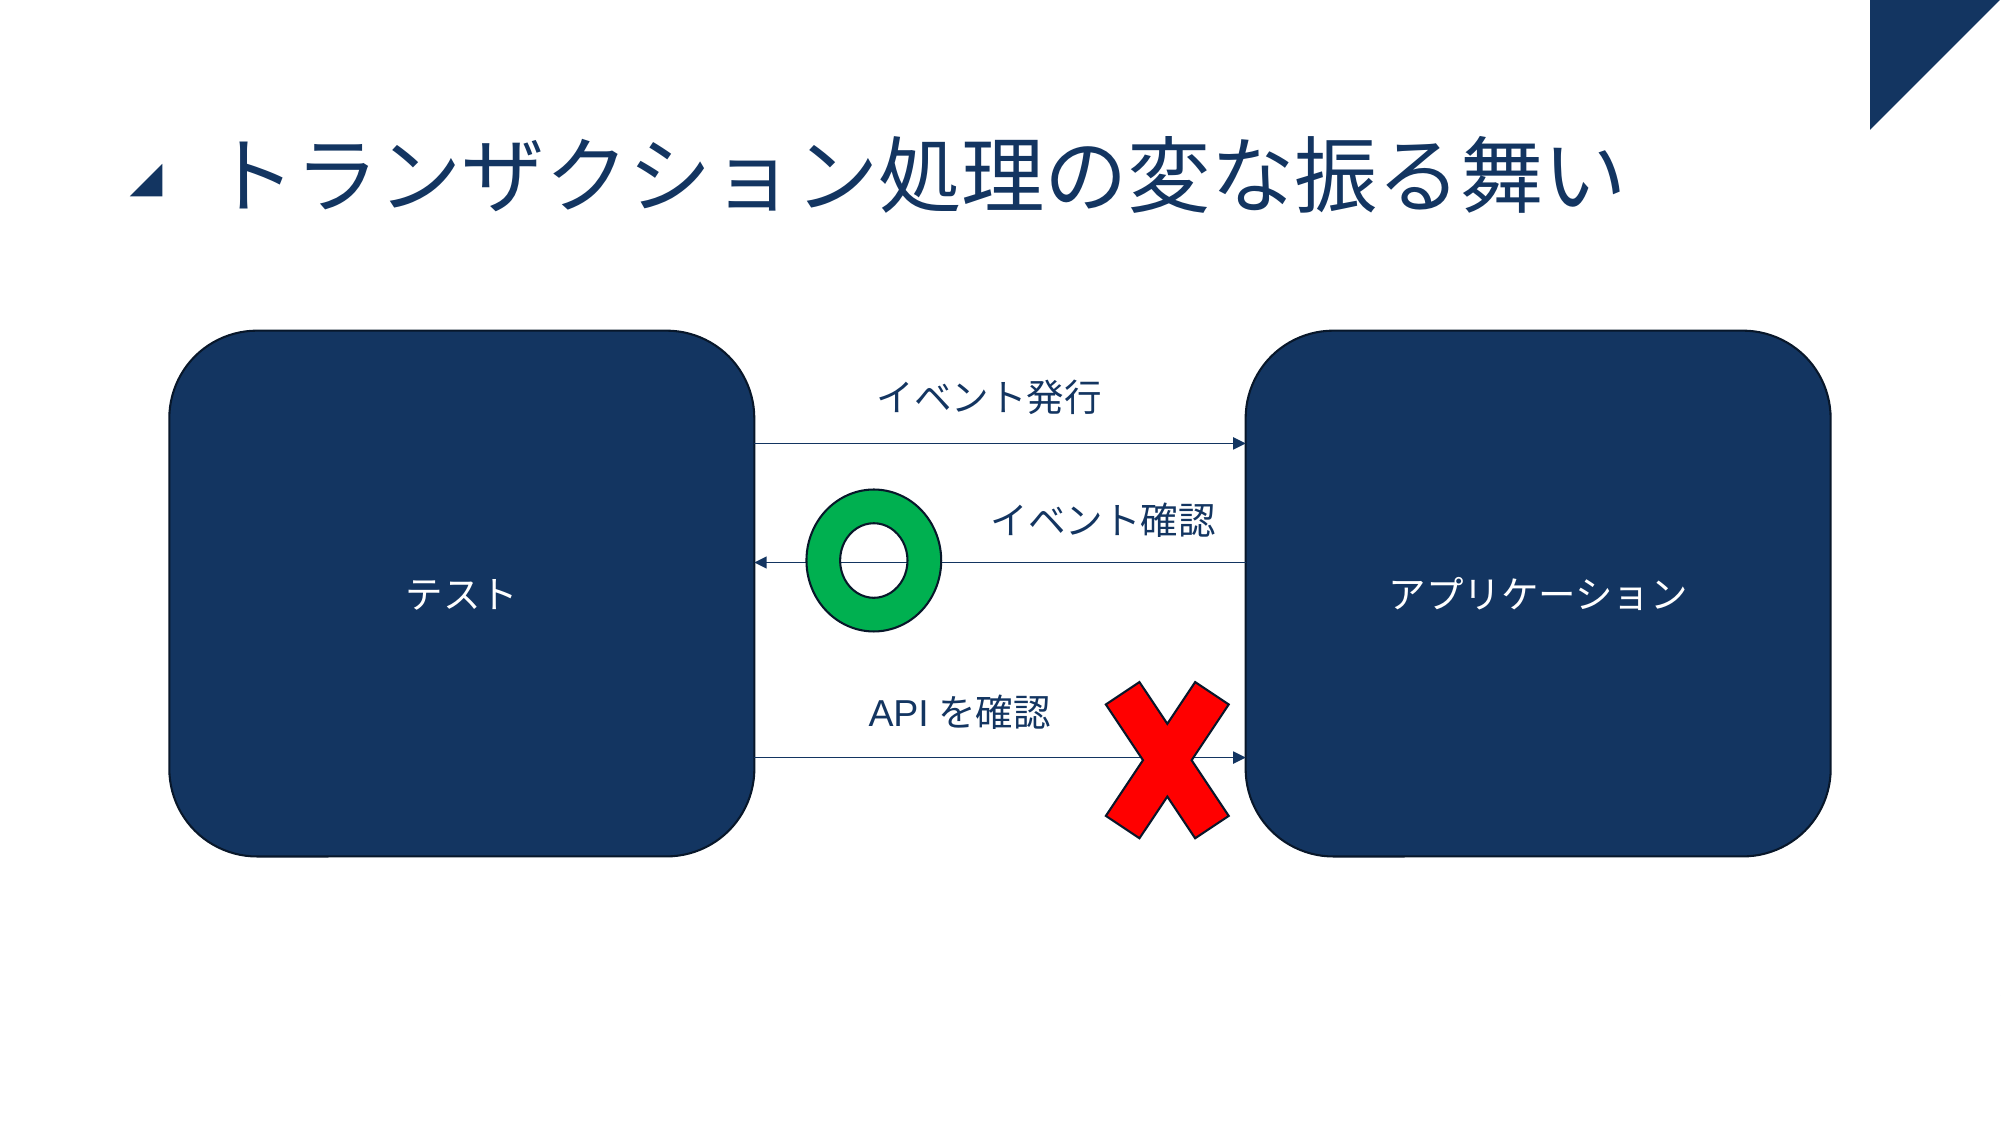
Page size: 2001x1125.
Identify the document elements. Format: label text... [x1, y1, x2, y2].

text_box イベント発行 [861, 366, 1137, 427]
text_box APIを確認 [853, 681, 1074, 742]
text_box [805, 488, 943, 562]
text_box テスト [168, 329, 756, 858]
text_box アプリケーション [1244, 329, 1832, 858]
title トランザクション処理の変な振る舞い [212, 118, 1831, 331]
text_box [1104, 680, 1231, 757]
text_box イベント確認 [976, 489, 1234, 550]
text_box [1104, 758, 1231, 840]
text_box [805, 563, 943, 633]
